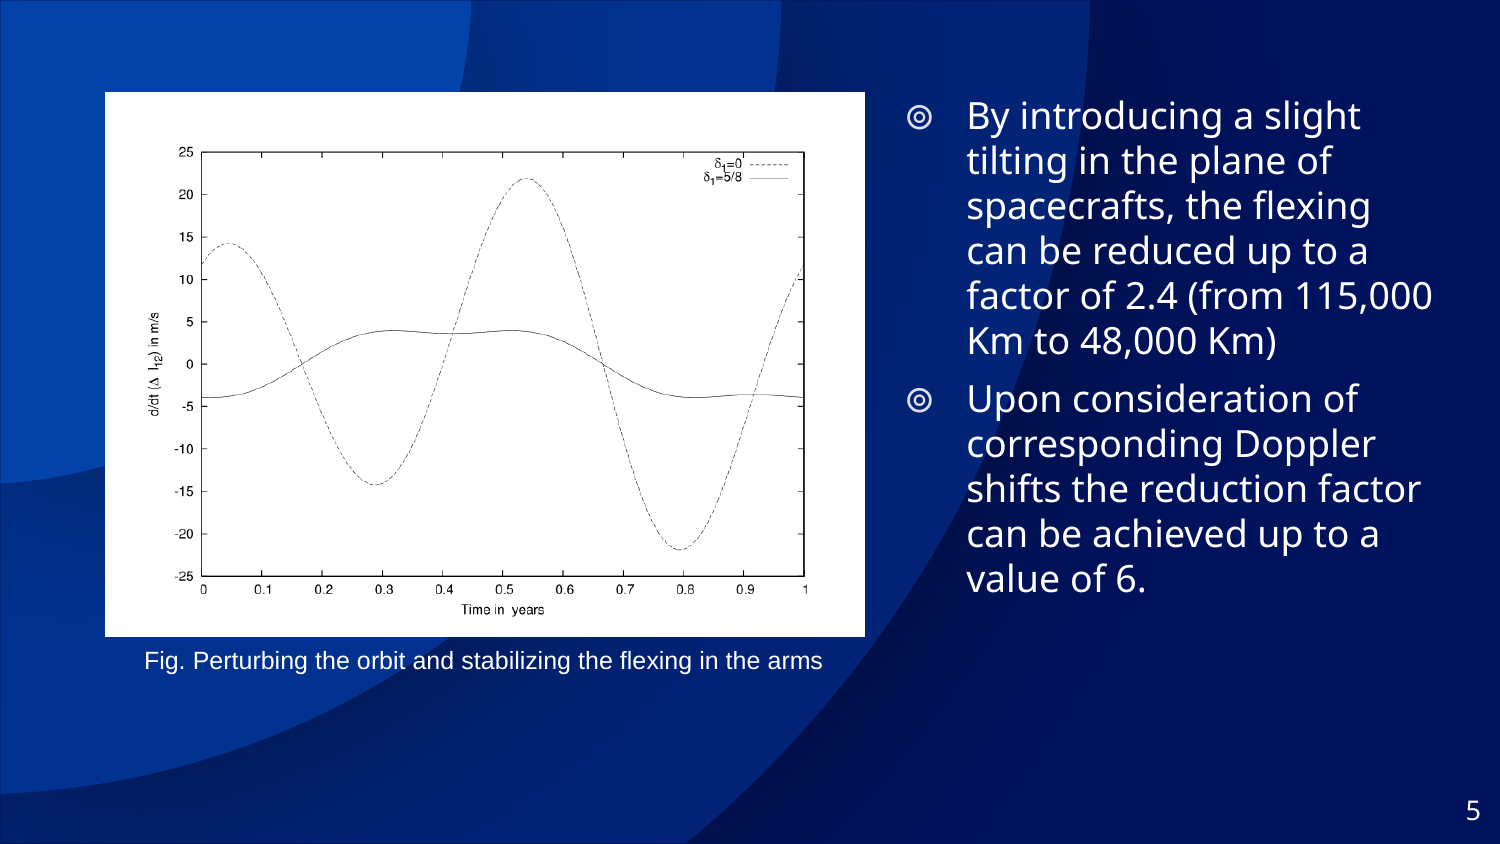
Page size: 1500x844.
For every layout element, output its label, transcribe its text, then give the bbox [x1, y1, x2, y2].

list By introducing a slight tilting in the plane of spacecrafts, the flexing can be reduced up to a factor of 2.4 (from 115,000 Km to 48,000 Km) Upon consideration of corresponding Doppler shifts the reduction factor can be achieved up to a value of 6. [891, 92, 1437, 722]
text_box Fig. Perturbing the orbit and stabilizing the flexing in the arms [129, 645, 841, 683]
picture [105, 92, 865, 637]
slide_number 5 [1391, 779, 1482, 844]
